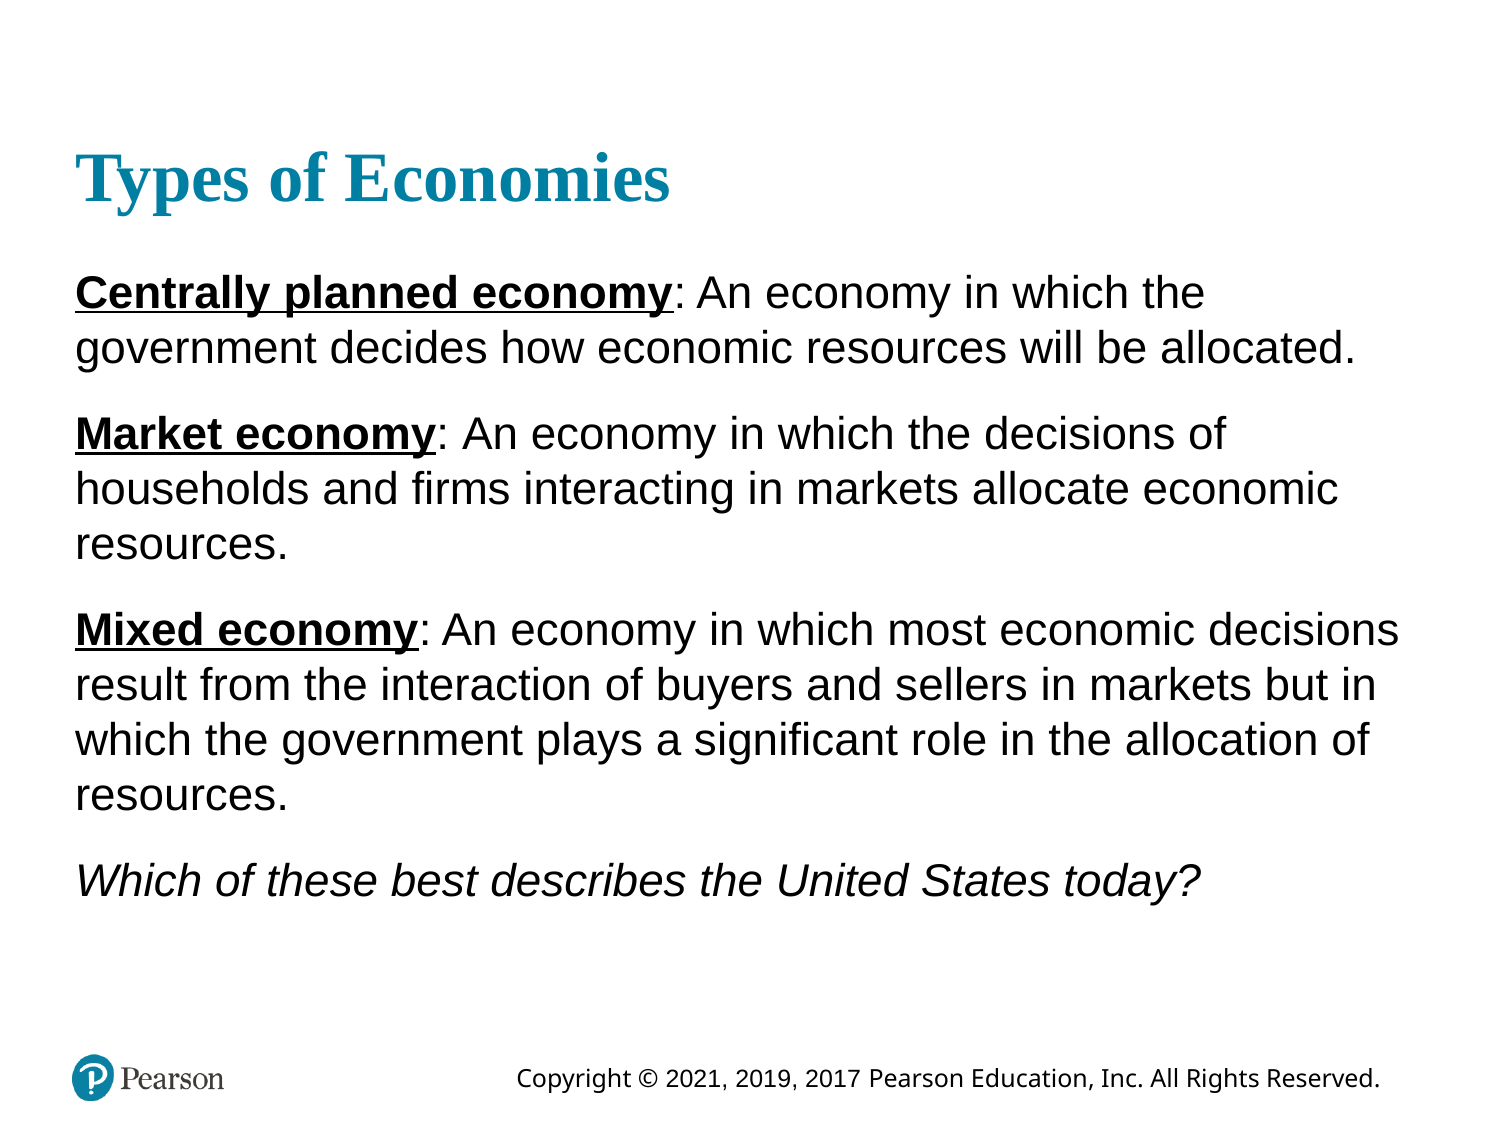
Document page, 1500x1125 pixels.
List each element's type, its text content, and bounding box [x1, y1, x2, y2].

picture [72, 1087, 83, 1101]
picture [72, 1054, 89, 1072]
picture [99, 1054, 224, 1101]
title Types of Economies [75, 35, 1425, 216]
list Centrally planned economy: An economy in which the government decides how economic resources will be allocated. Market economy: An economy in which the decisions of households and firms interacting in markets allocate economic resources. Mixed economy: An economy in which most economic decisions result from the interaction of buyers and sellers in markets but in which the government plays a significant role in the allocation of resources. Which of these best describes the United States today? [75, 262, 1425, 1005]
picture [81, 1064, 107, 1089]
